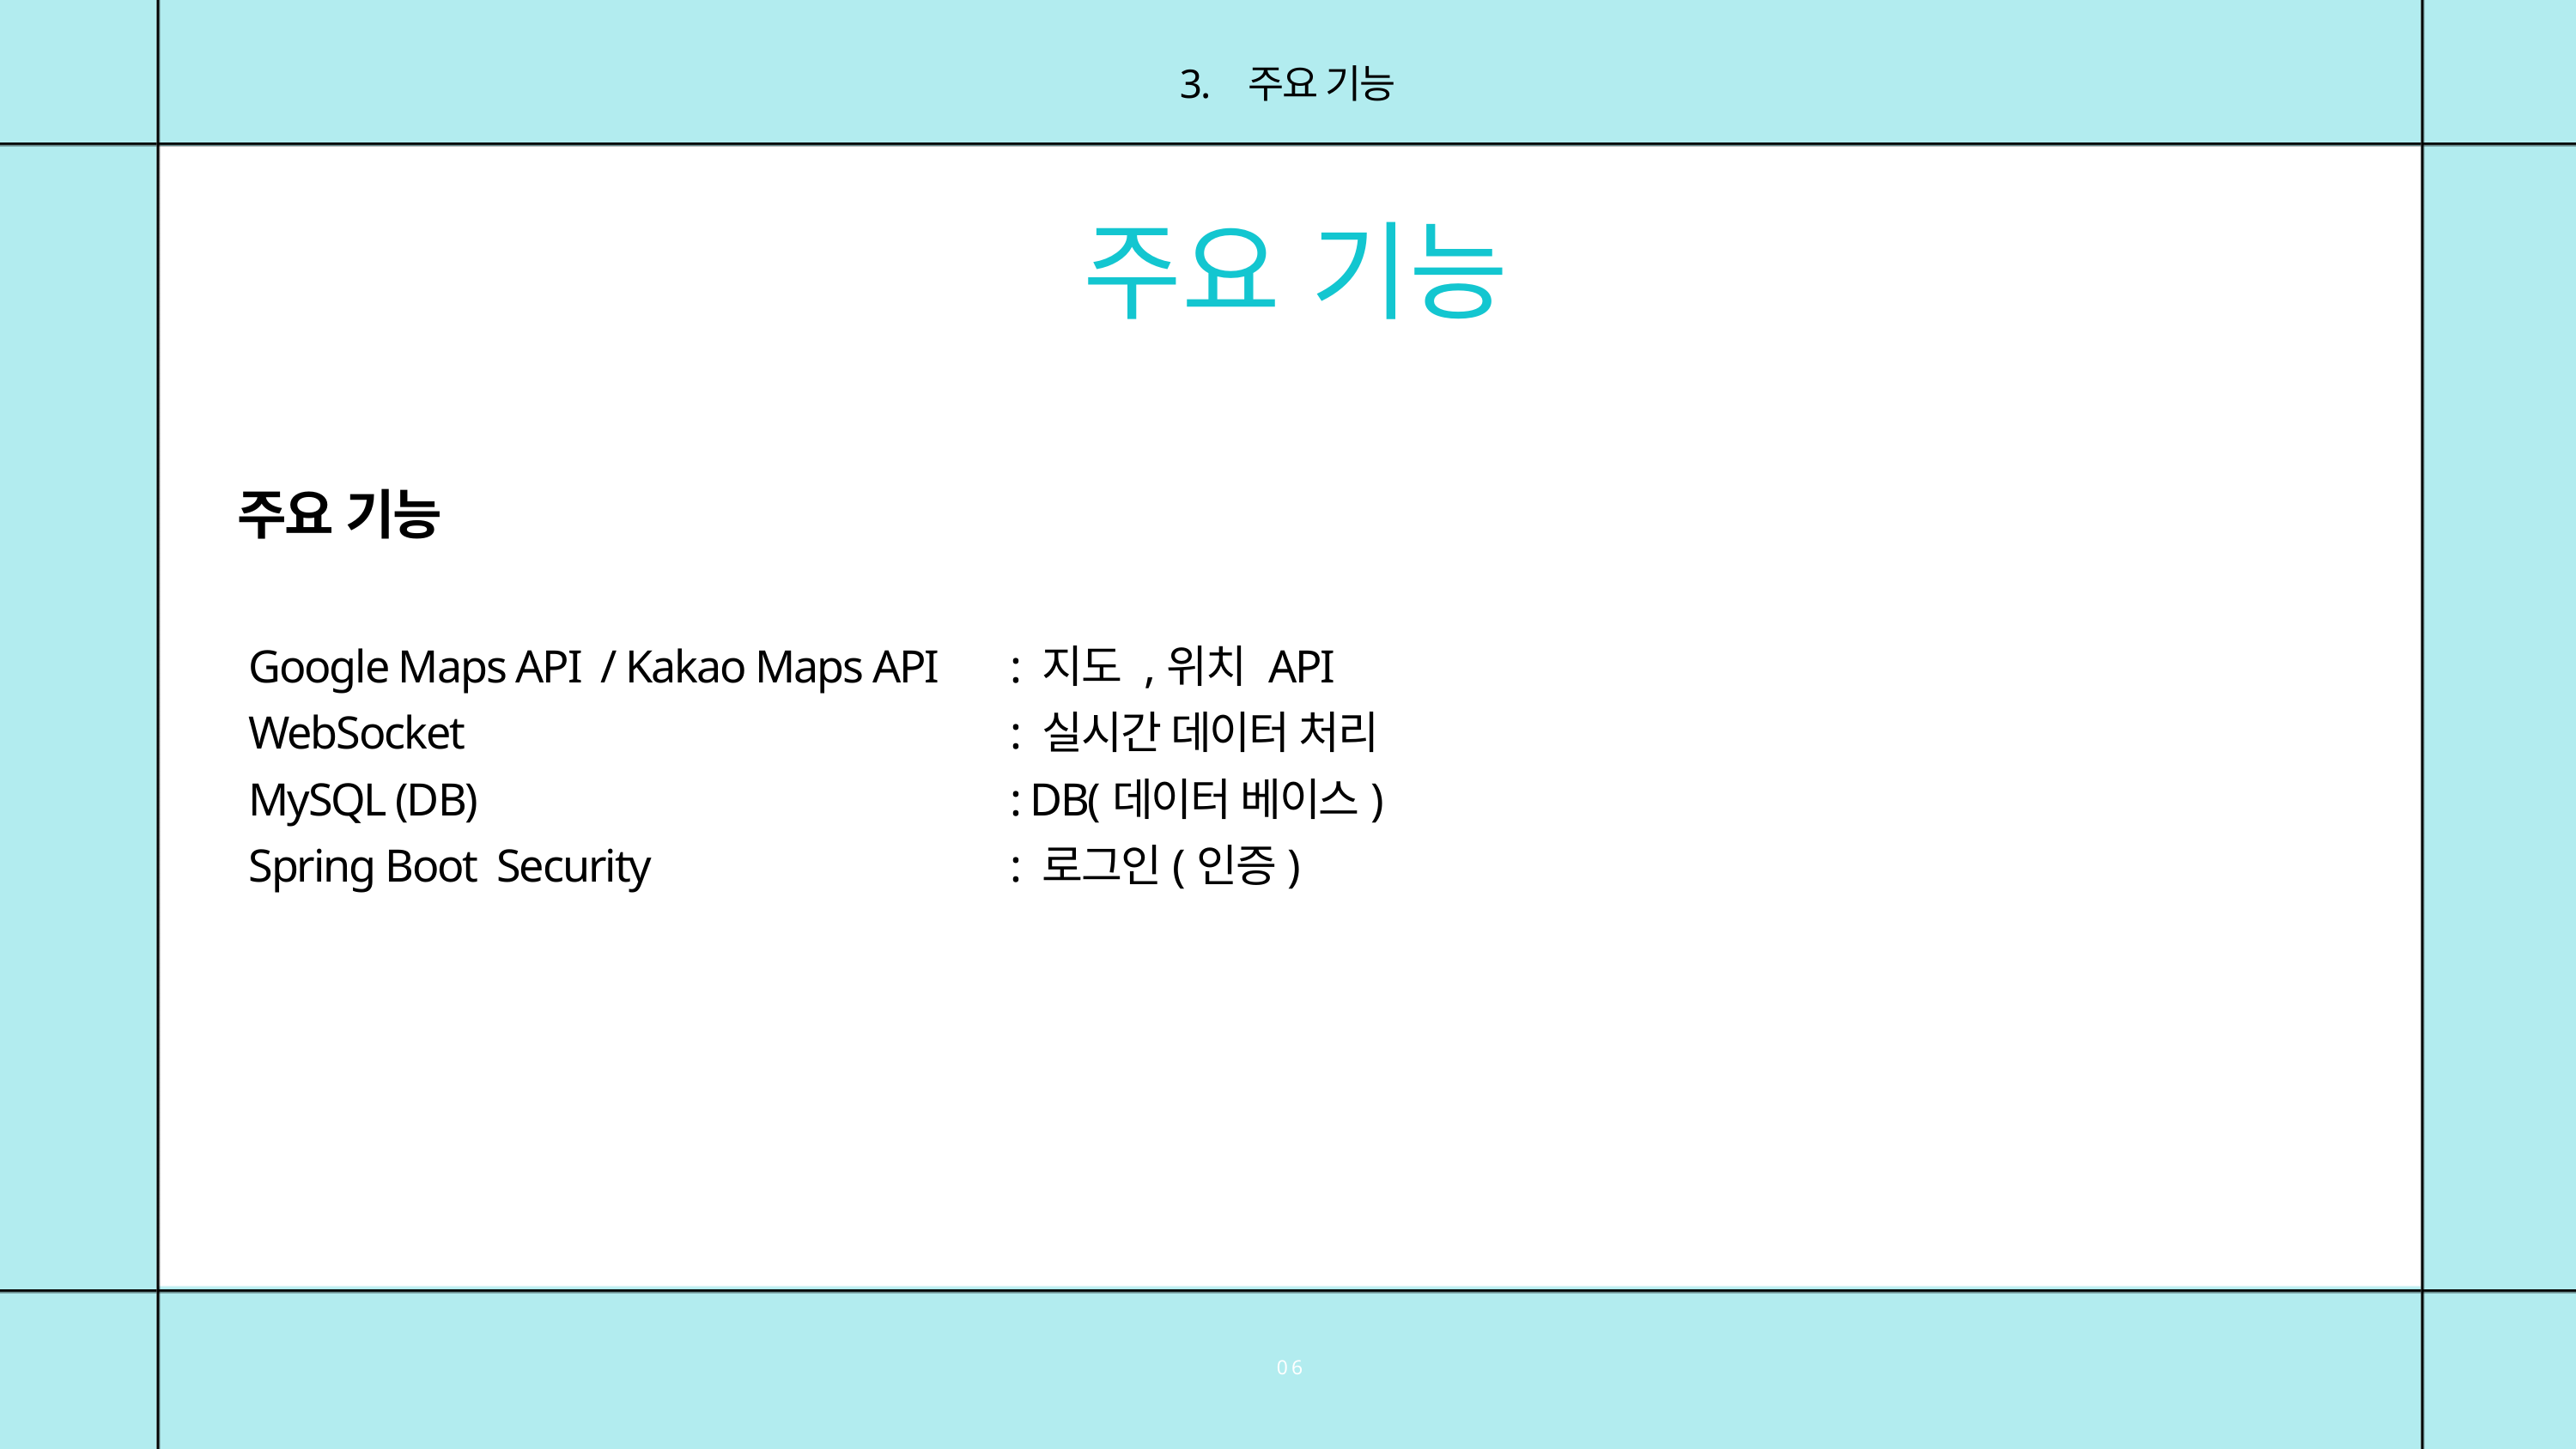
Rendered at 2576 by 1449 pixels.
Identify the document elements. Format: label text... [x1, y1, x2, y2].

text_box 3. 주요 기능 [170, 46, 2405, 102]
text_box 06 [1098, 1354, 1481, 1383]
picture [0, 0, 2576, 1449]
